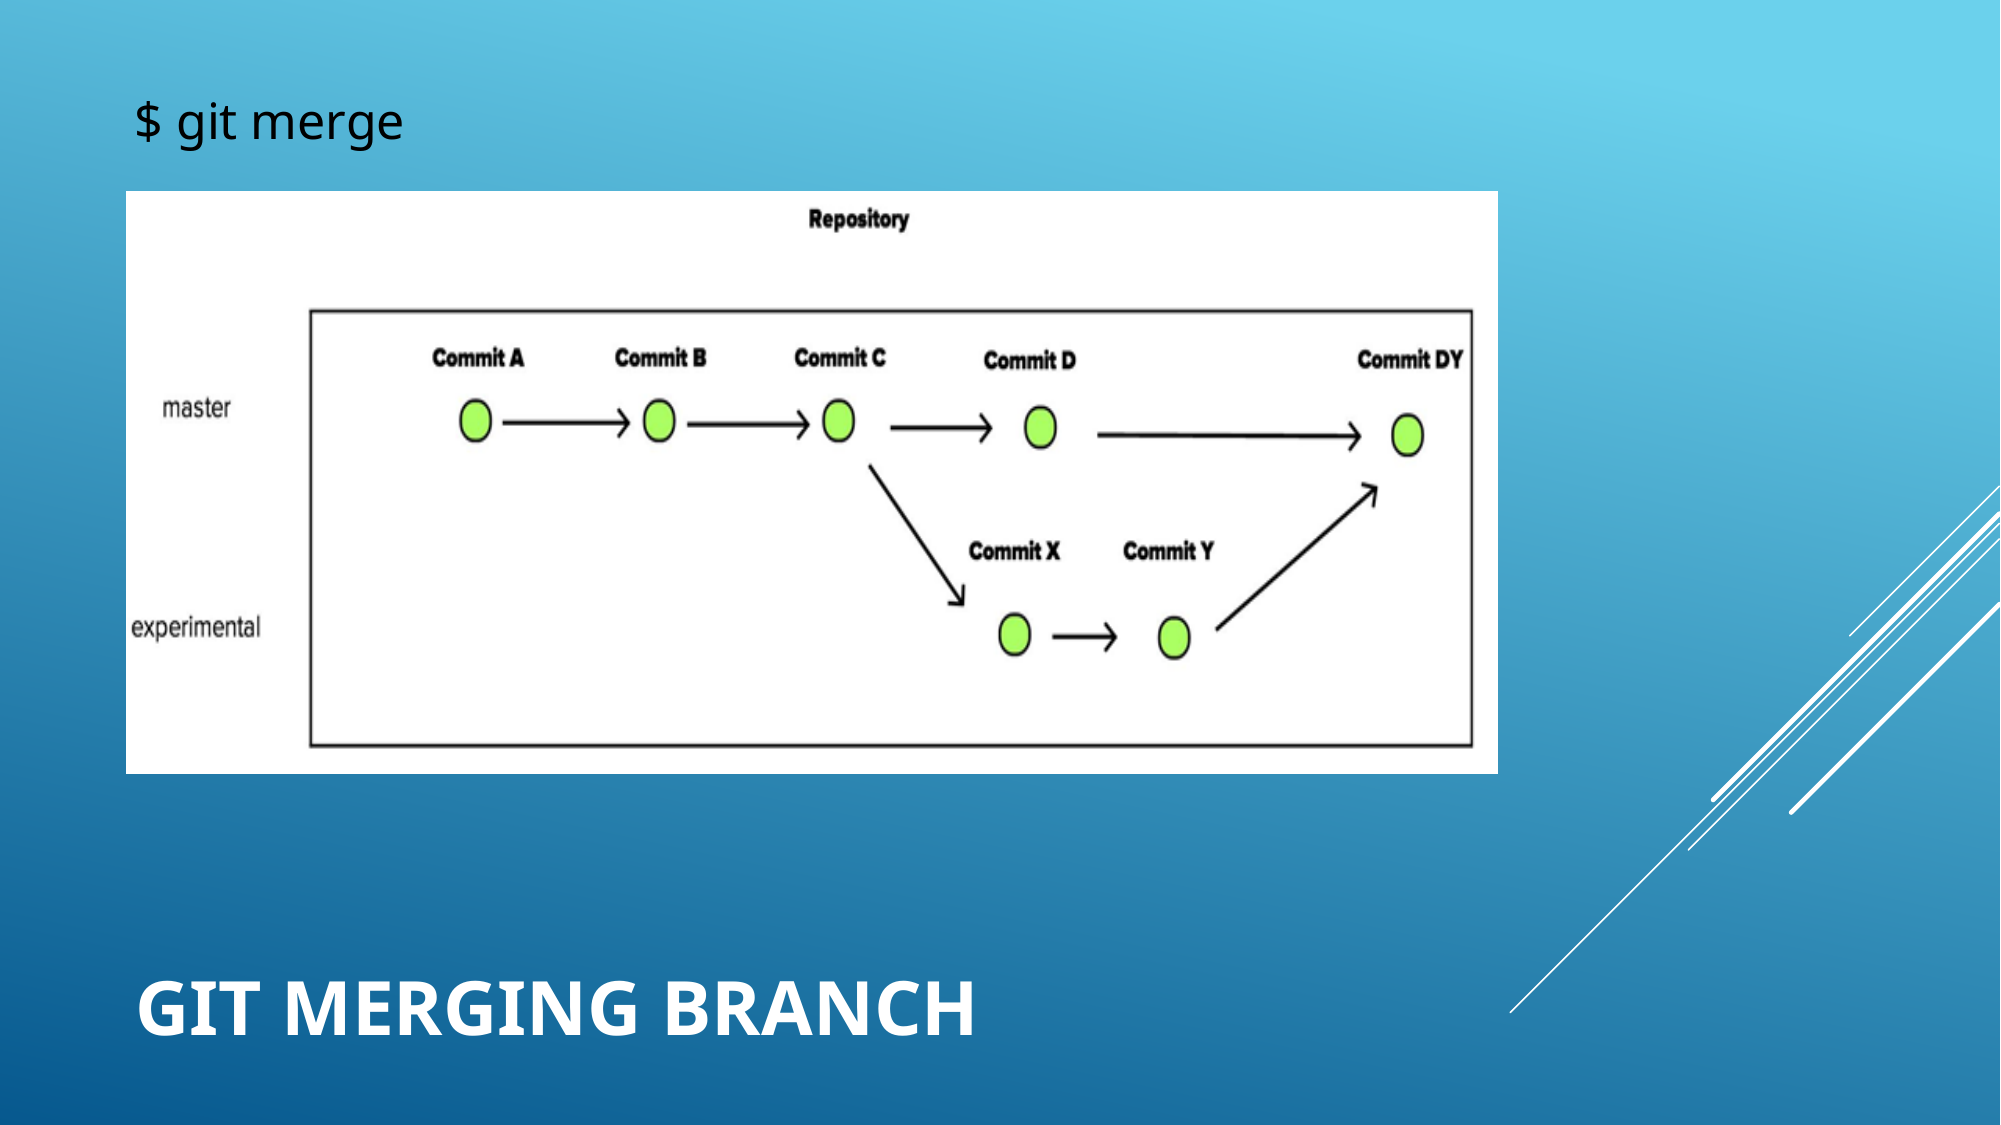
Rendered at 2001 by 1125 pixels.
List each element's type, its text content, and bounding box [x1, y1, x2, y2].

text_box $ git merge [119, 82, 1757, 157]
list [126, 191, 1498, 775]
title GIT MERGING BRANCH [119, 951, 1520, 1061]
